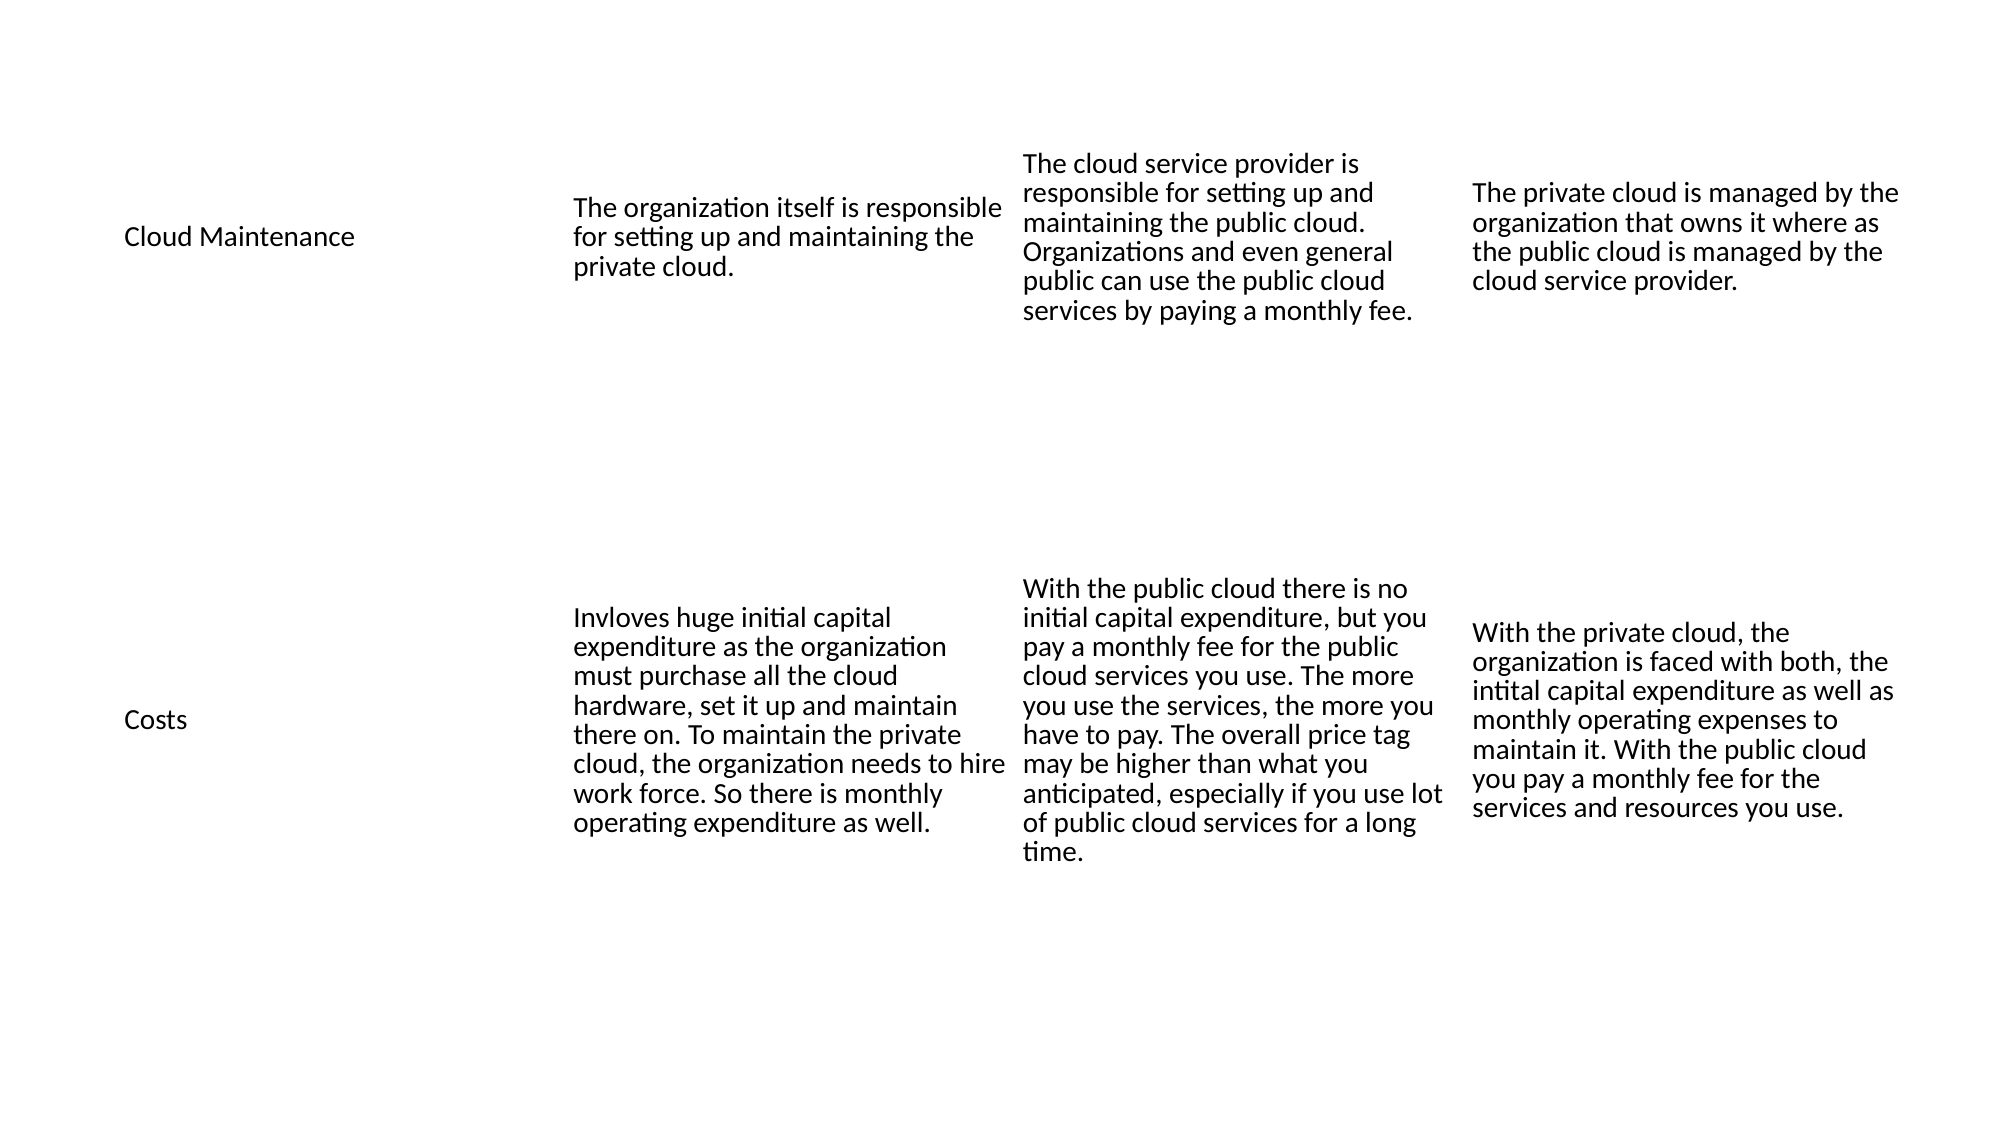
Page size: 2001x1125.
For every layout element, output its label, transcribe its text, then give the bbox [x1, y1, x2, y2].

table_header The organization itself is responsible for setting up and maintaining the private cloud. [566, 47, 1016, 432]
table_header Cloud Maintenance [117, 47, 566, 432]
table_cell With the public cloud there is no initial capital expenditure, but you pay a monthly fee for the public cloud services you use. The more you use the services, the more you have to pay. The overall price tag may be higher than what you anticipated, especially if you use lot of public cloud services for a long time. [1016, 432, 1465, 1013]
table_header The cloud service provider is responsible for setting up and maintaining the public cloud. Organizations and even general public can use the public cloud services by paying a monthly fee. [1016, 47, 1465, 432]
table_cell With the private cloud, the organization is faced with both, the intital capital expenditure as well as monthly operating expenses to maintain it. With the public cloud you pay a monthly fee for the services and resources you use. [1465, 432, 1915, 1013]
table_header The private cloud is managed by the organization that owns it where as the public cloud is managed by the cloud service provider. [1465, 47, 1915, 432]
table_cell Costs [117, 432, 566, 1013]
table_cell Invloves huge initial capital expenditure as the organization must purchase all the cloud hardware, set it up and maintain there on. To maintain the private cloud, the organization needs to hire work force. So there is monthly operating expenditure as well. [566, 432, 1016, 1013]
